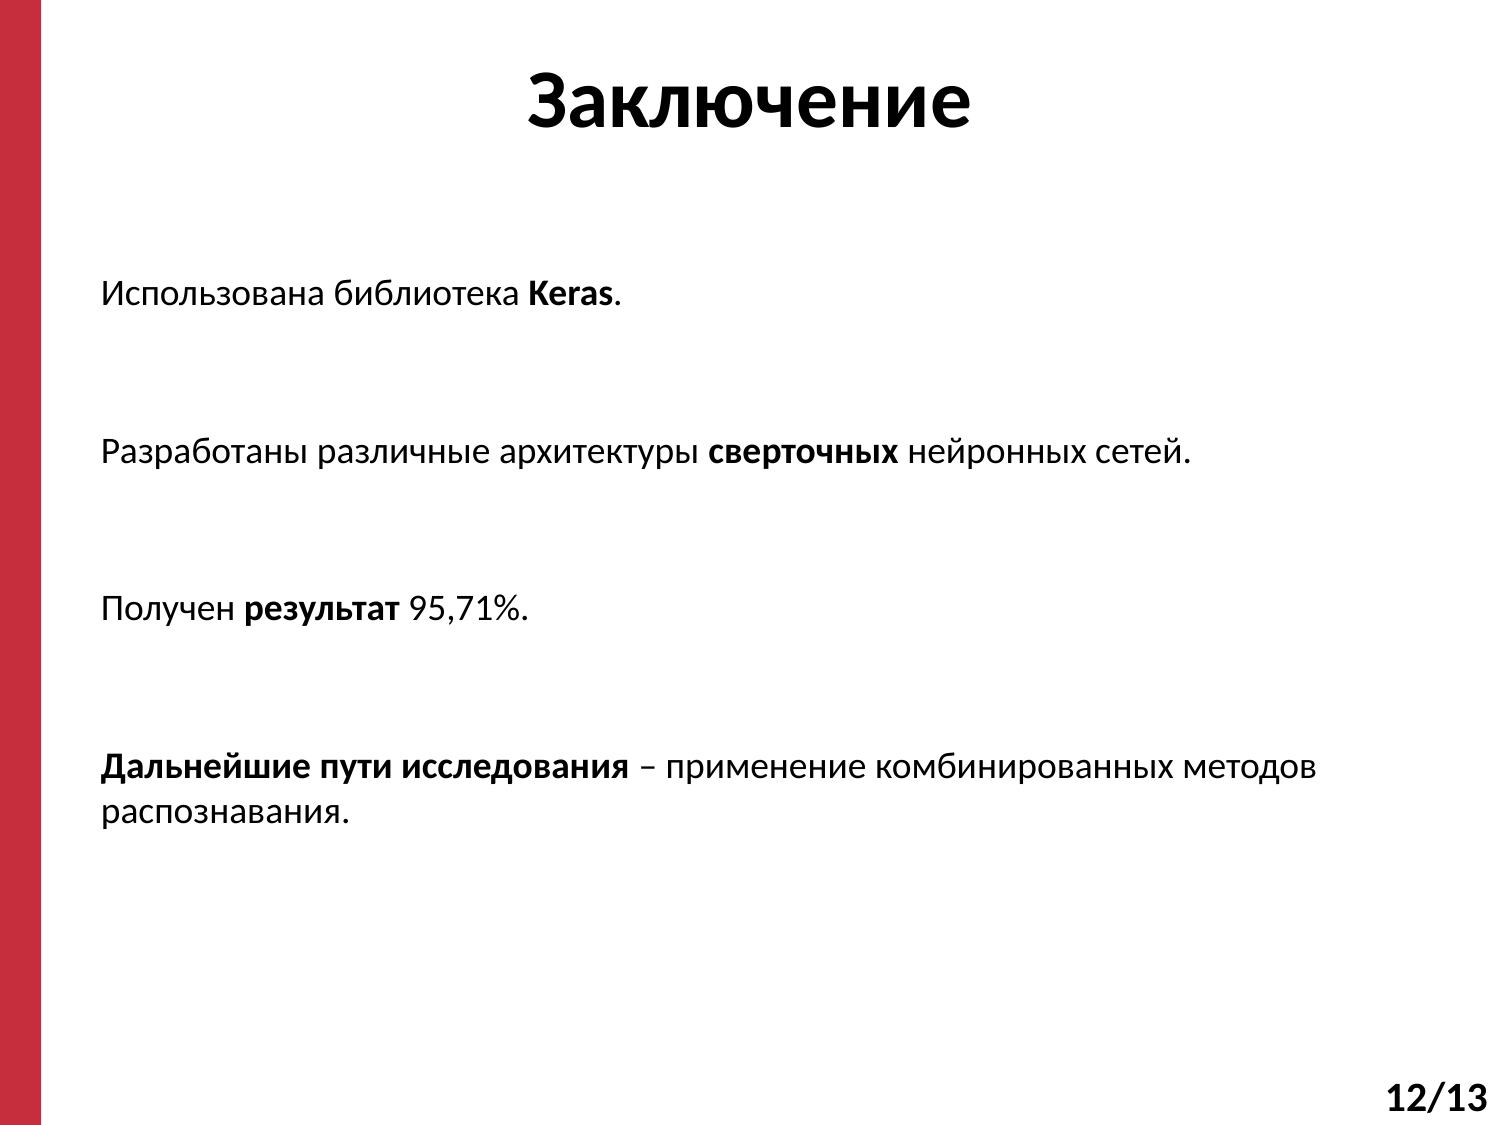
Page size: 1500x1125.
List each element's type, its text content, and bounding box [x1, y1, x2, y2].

text_box [0, 0, 42, 1125]
list Использована библиотека Keras. Разработаны различные архитектуры сверточных нейронных сетей. Получен результат 95,71%. Дальнейшие пути исследования – применение комбинированных методов распознавания. [42, 208, 1471, 1035]
title Заключение [42, 0, 1500, 188]
footer 12/13 [1198, 1065, 1500, 1125]
